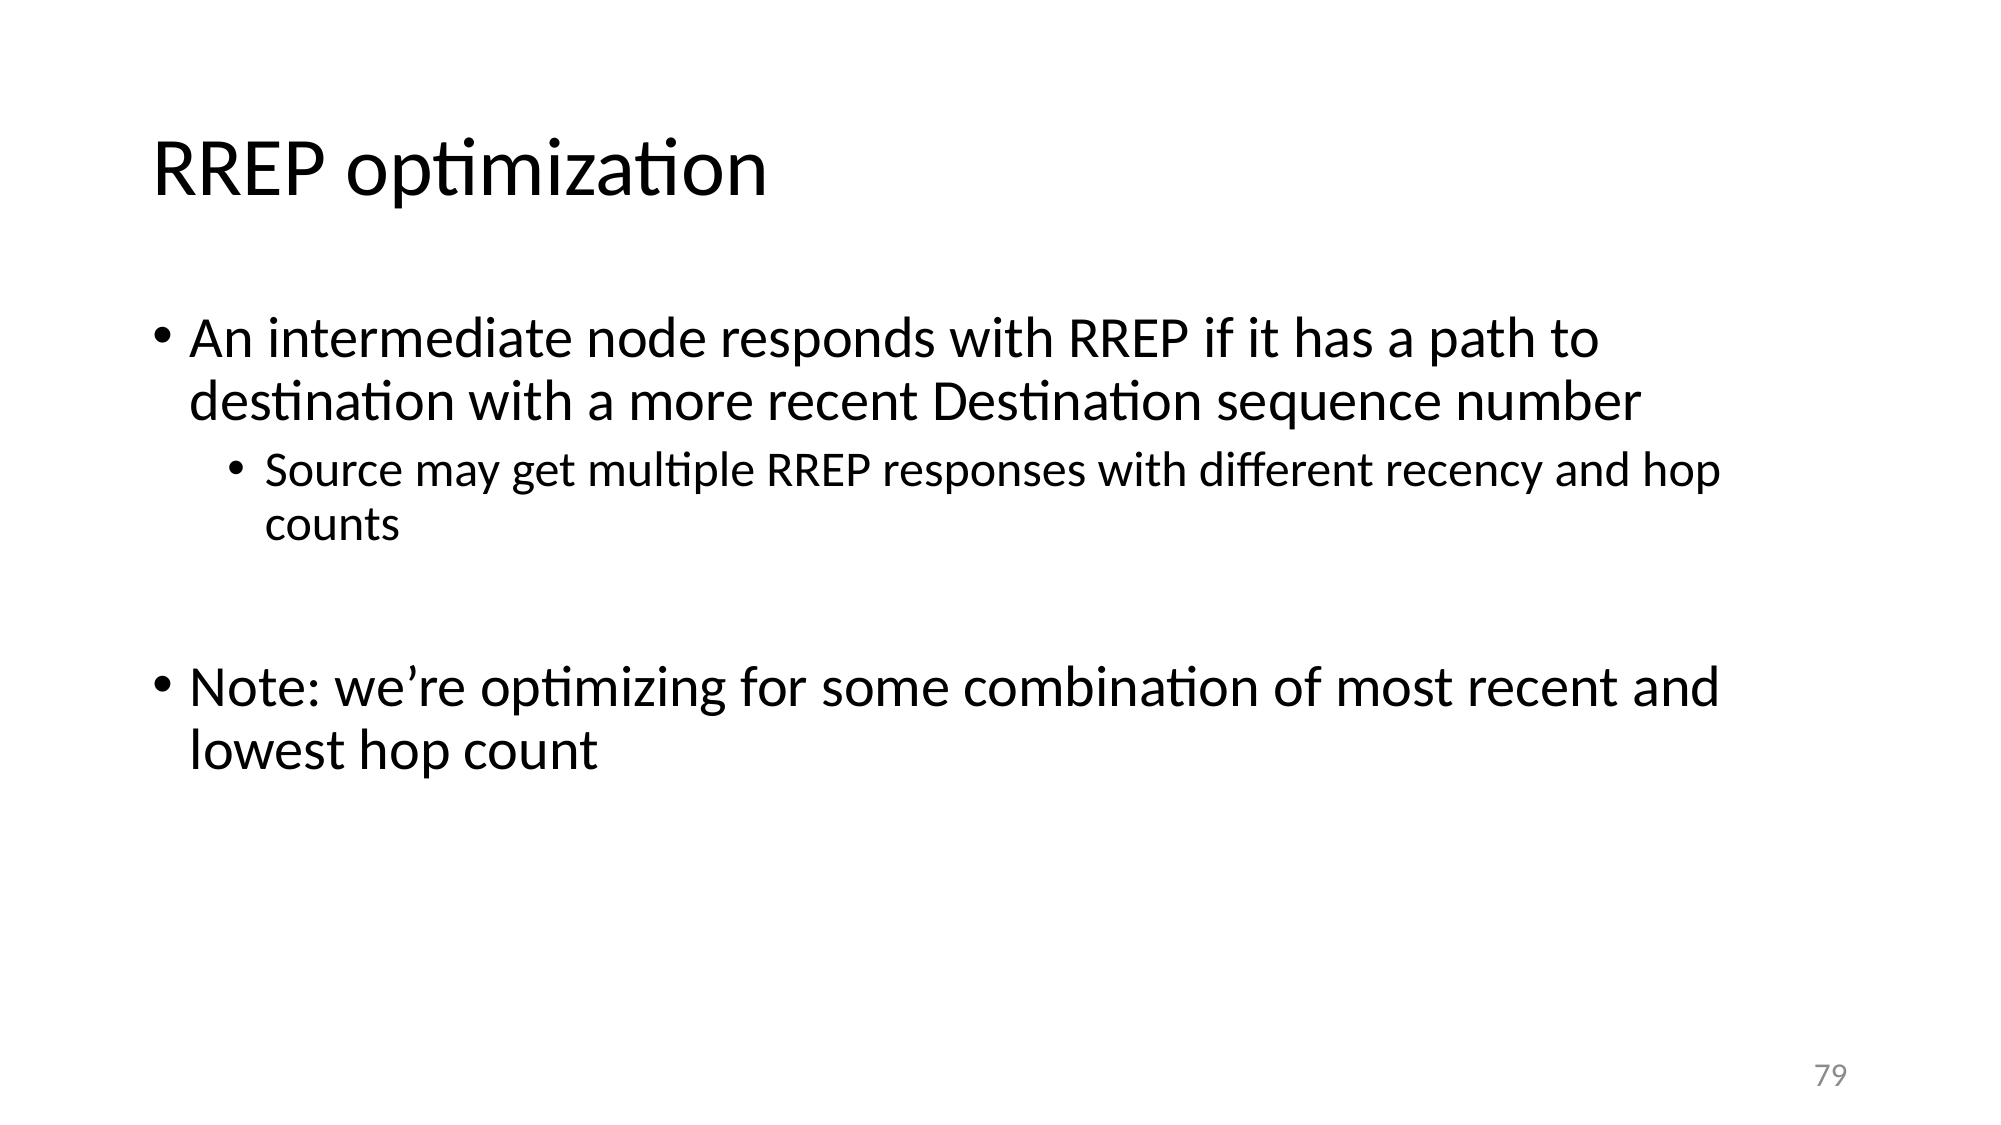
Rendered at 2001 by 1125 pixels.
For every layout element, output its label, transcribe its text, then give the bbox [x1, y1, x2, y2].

slide_number 79 [1412, 1042, 1863, 1103]
title RREP optimization [137, 59, 1863, 278]
list An intermediate node responds with RREP if it has a path to destination with a more recent Destination sequence number Source may get multiple RREP responses with different recency and hop counts Note: we’re optimizing for some combination of most recent and lowest hop count [137, 299, 1863, 1014]
